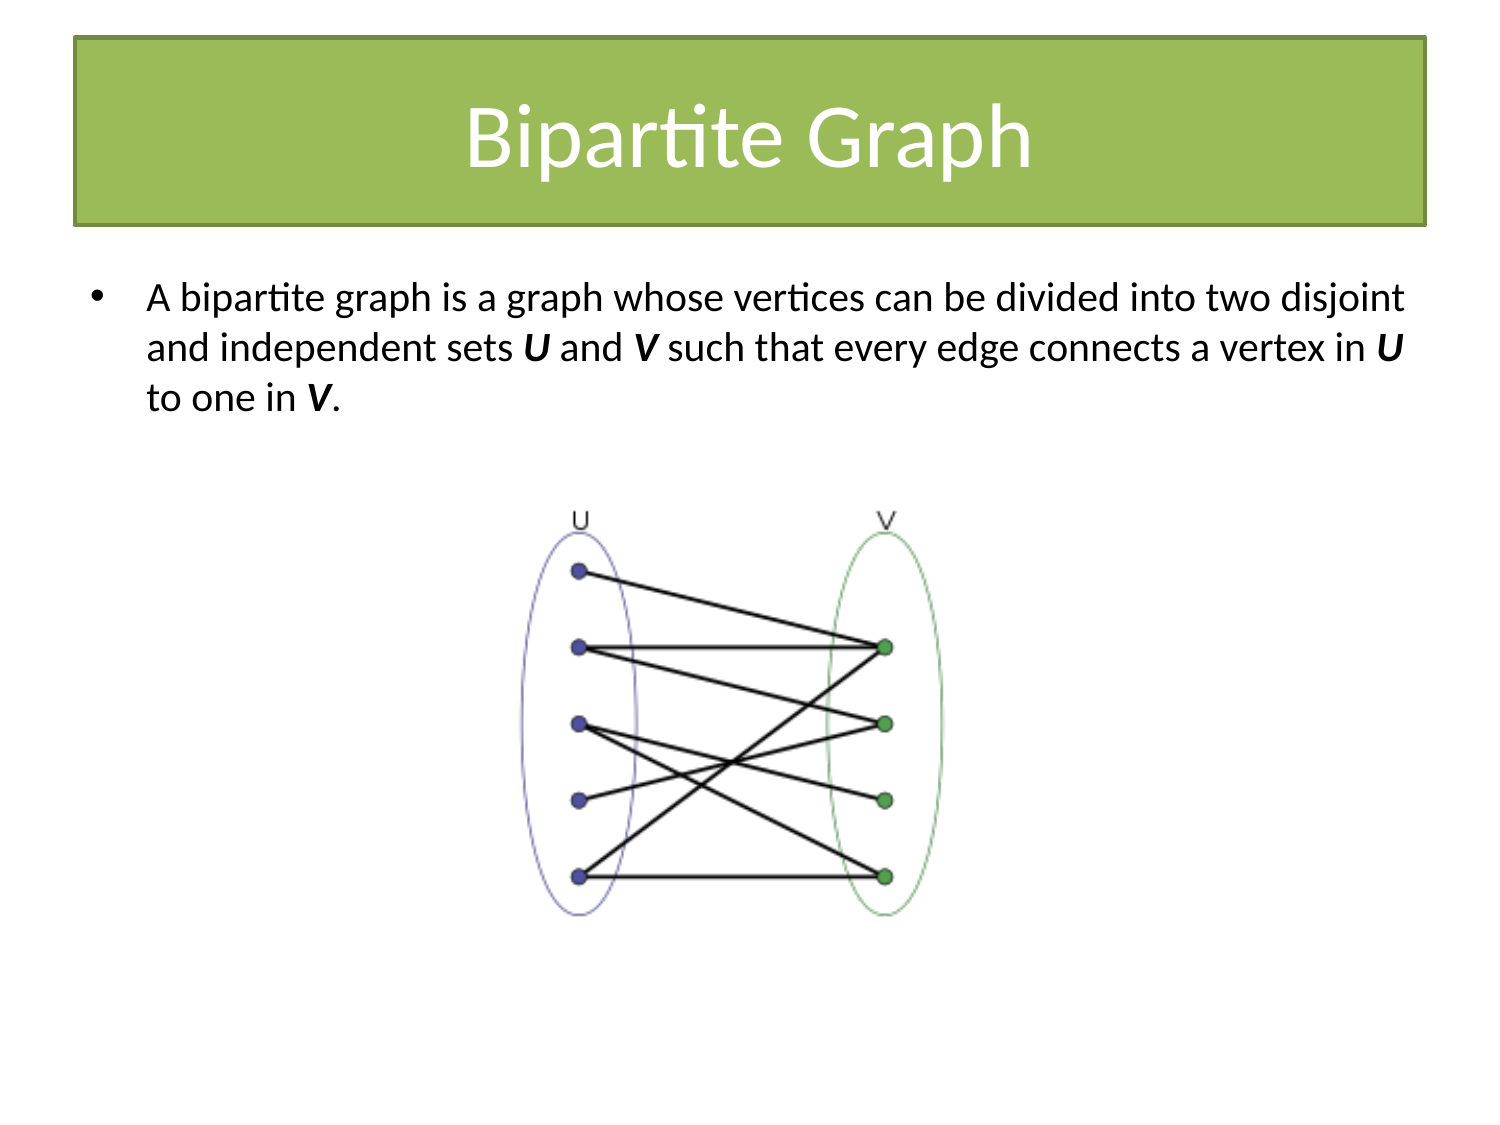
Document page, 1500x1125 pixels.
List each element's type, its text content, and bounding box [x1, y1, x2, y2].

list A bipartite graph is a graph whose vertices can be divided into two disjoint and independent sets U and V such that every edge connects a vertex in U to one in V. [75, 262, 1425, 1005]
text_box Bipartite Graph [73, 35, 1427, 227]
picture [503, 495, 963, 954]
